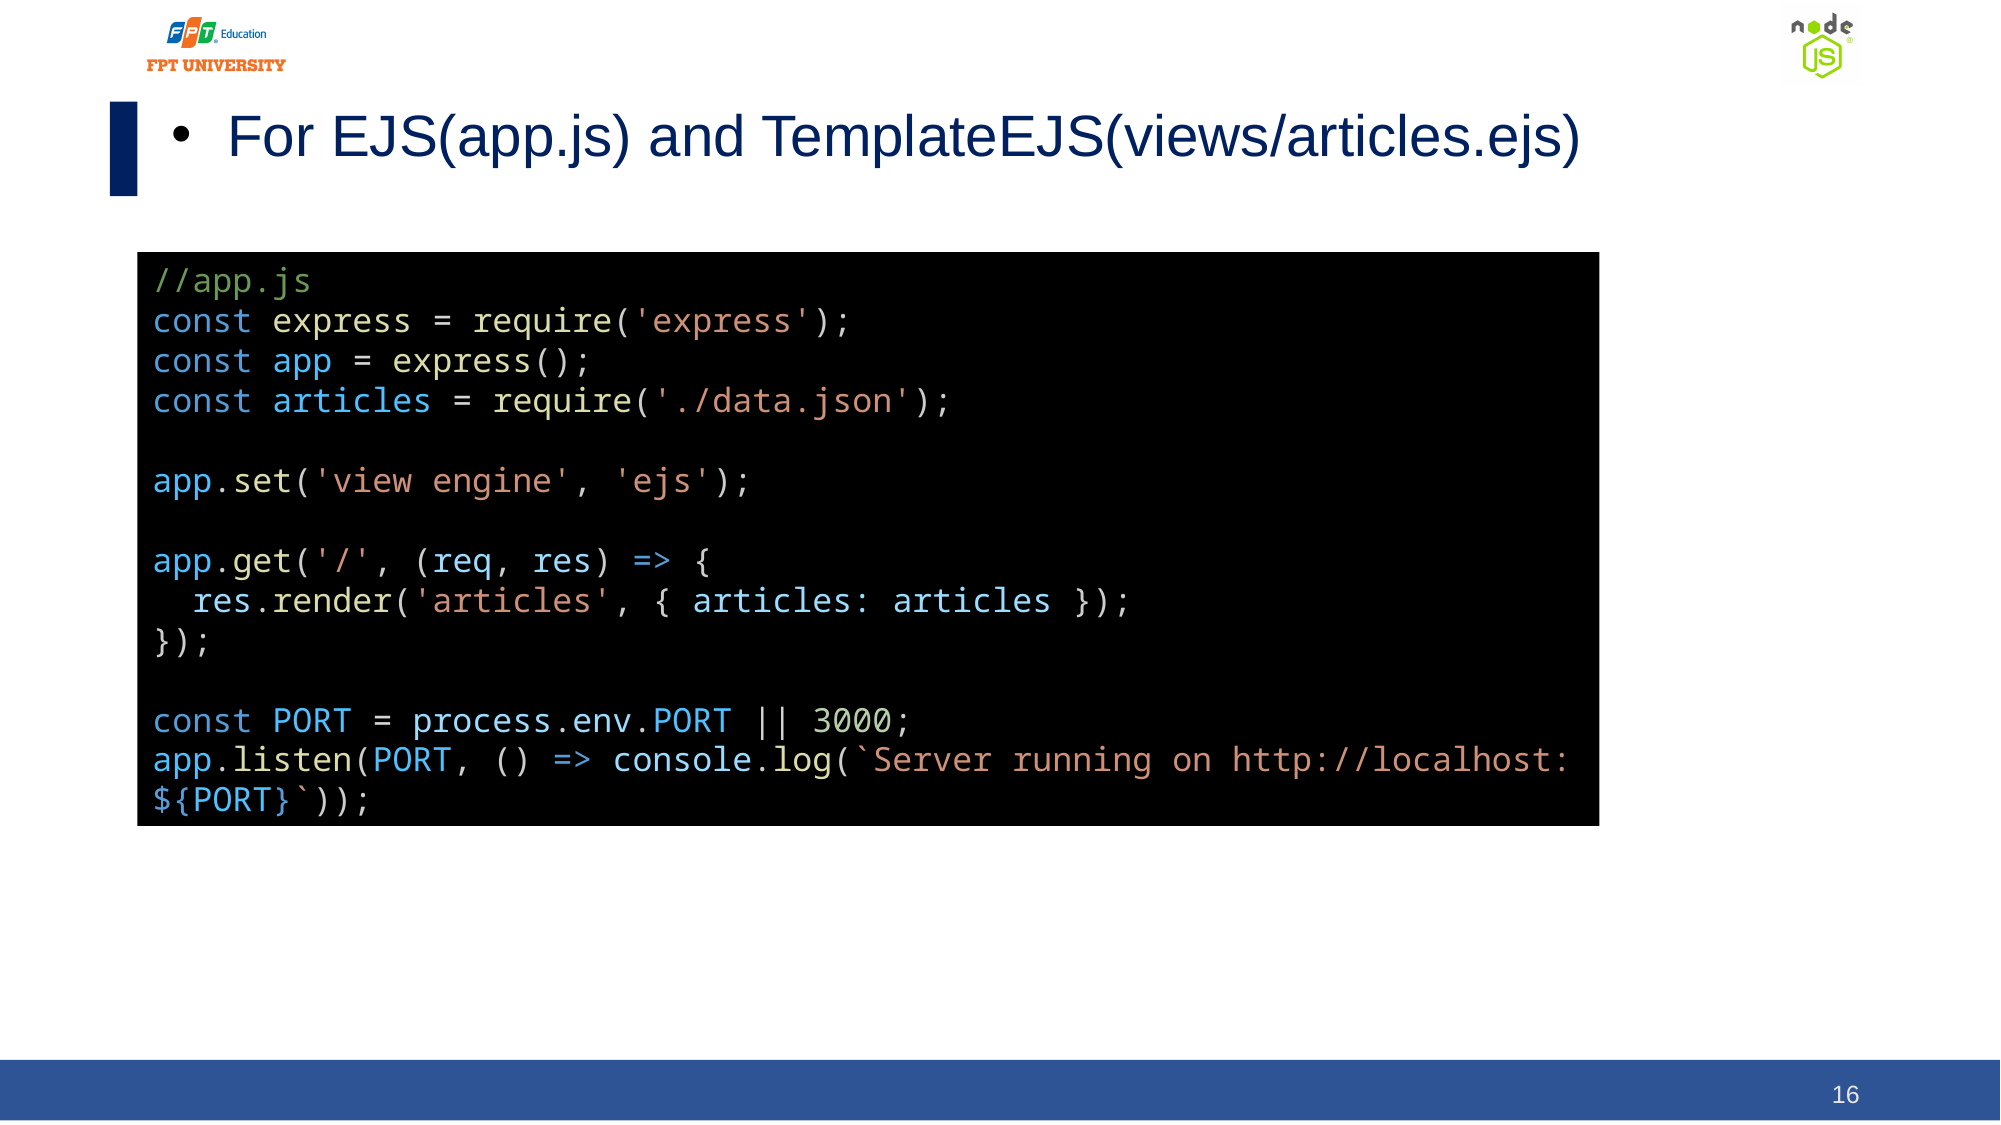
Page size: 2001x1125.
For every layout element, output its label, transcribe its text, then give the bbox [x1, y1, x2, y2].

list For EJS(app.js) and TemplateEJS(views/articles.ejs) [137, 98, 1863, 813]
text_box //app.js const express = require('express'); const app = express(); const articles = require('./data.json'); app.set('view engine', 'ejs'); app.get('/', (req, res) => { res.render('articles', { articles: articles }); }); const PORT = process.env.PORT || 3000; app.listen(PORT, () => console.log(`Server running on http://localhost:${PORT}`)); [137, 252, 1600, 826]
picture [1781, 4, 1863, 86]
slide_number ‹#› [1424, 1063, 1875, 1123]
picture [137, 1, 291, 86]
